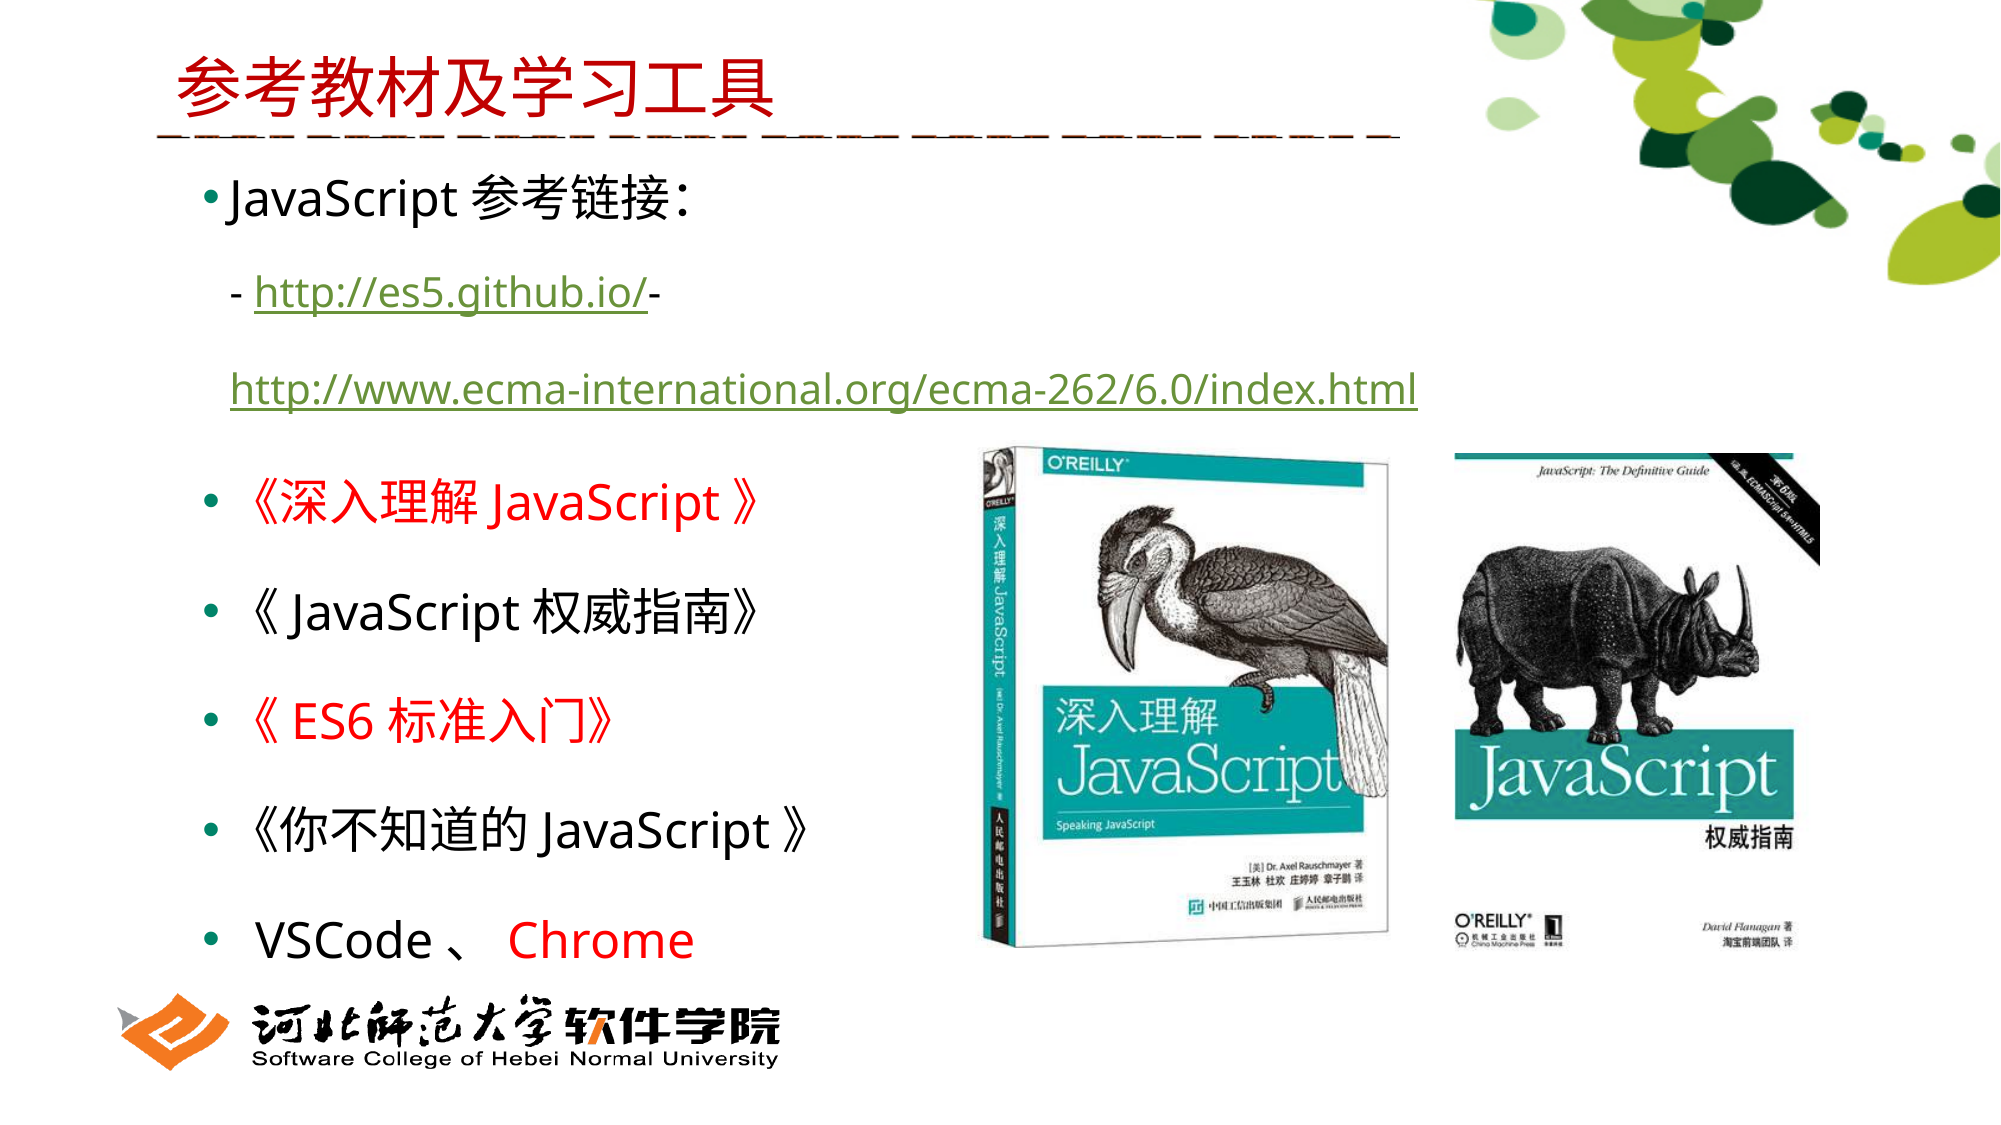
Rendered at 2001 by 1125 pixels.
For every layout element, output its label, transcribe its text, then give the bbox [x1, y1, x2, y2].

picture [0, 0, 2001, 1125]
list JavaScript参考链接： - http://es5.github.io/ - http://www.ecma-international.org/ecma-262/6.0/index.html 《深入理解JavaScript》 《JavaScript权威指南》 《ES6标准入门》 《你不知道的JavaScript》 VSCode、Chrome [187, 116, 1782, 1041]
list 参考教材及学习工具 [161, 38, 1505, 120]
